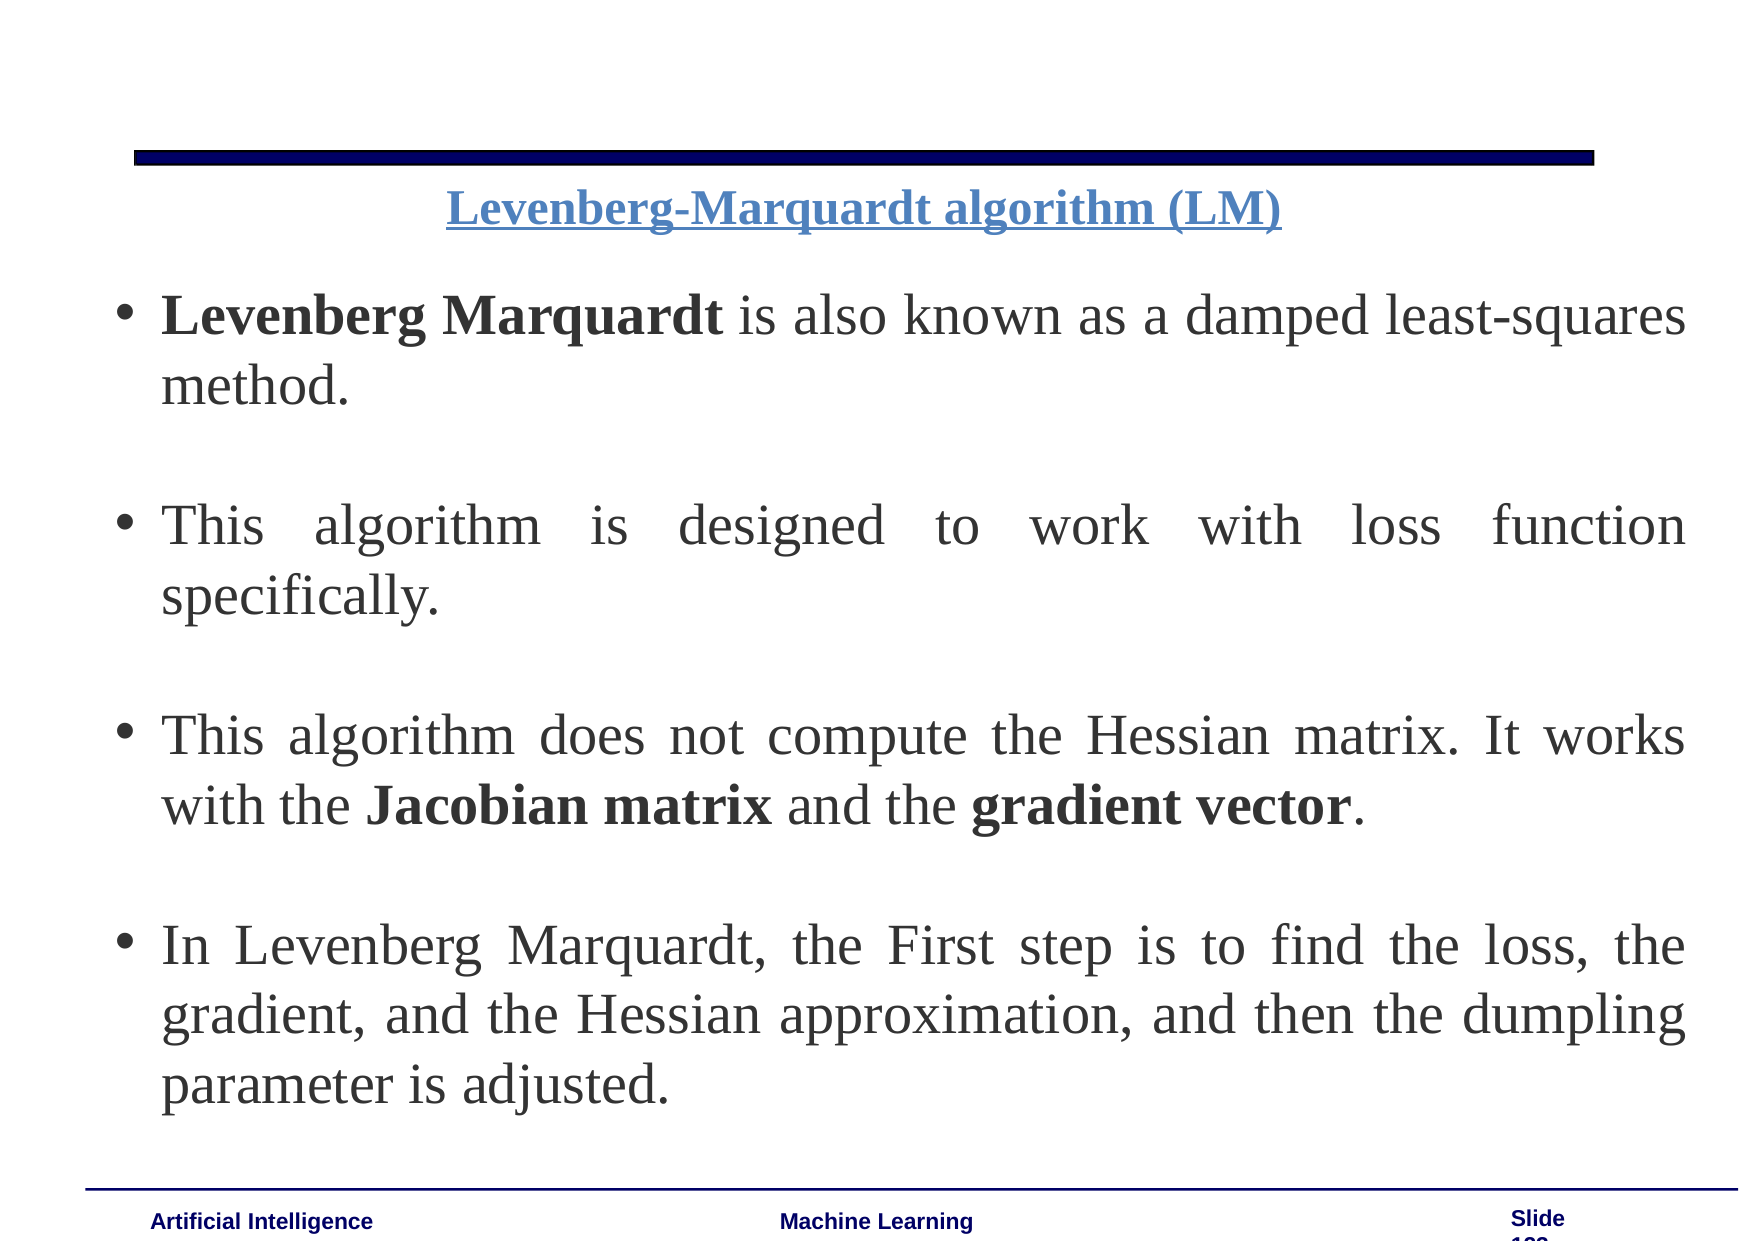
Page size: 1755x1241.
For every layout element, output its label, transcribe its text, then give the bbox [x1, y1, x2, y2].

text_box Levenberg Marquardt is also known as a damped least-squares method. This algorithm is designed to work with loss function specifically. This algorithm does not compute the Hessian matrix. It works with the Jacobian matrix and the gradient vector. In Levenberg Marquardt, the First step is to find the loss, the gradient, and the Hessian approximation, and then the dumpling parameter is adjusted. [99, 268, 1703, 957]
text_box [85, 959, 1739, 1237]
text_box Levenberg-Marquardt algorithm (LM) [425, 175, 1303, 242]
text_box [133, 149, 1595, 166]
